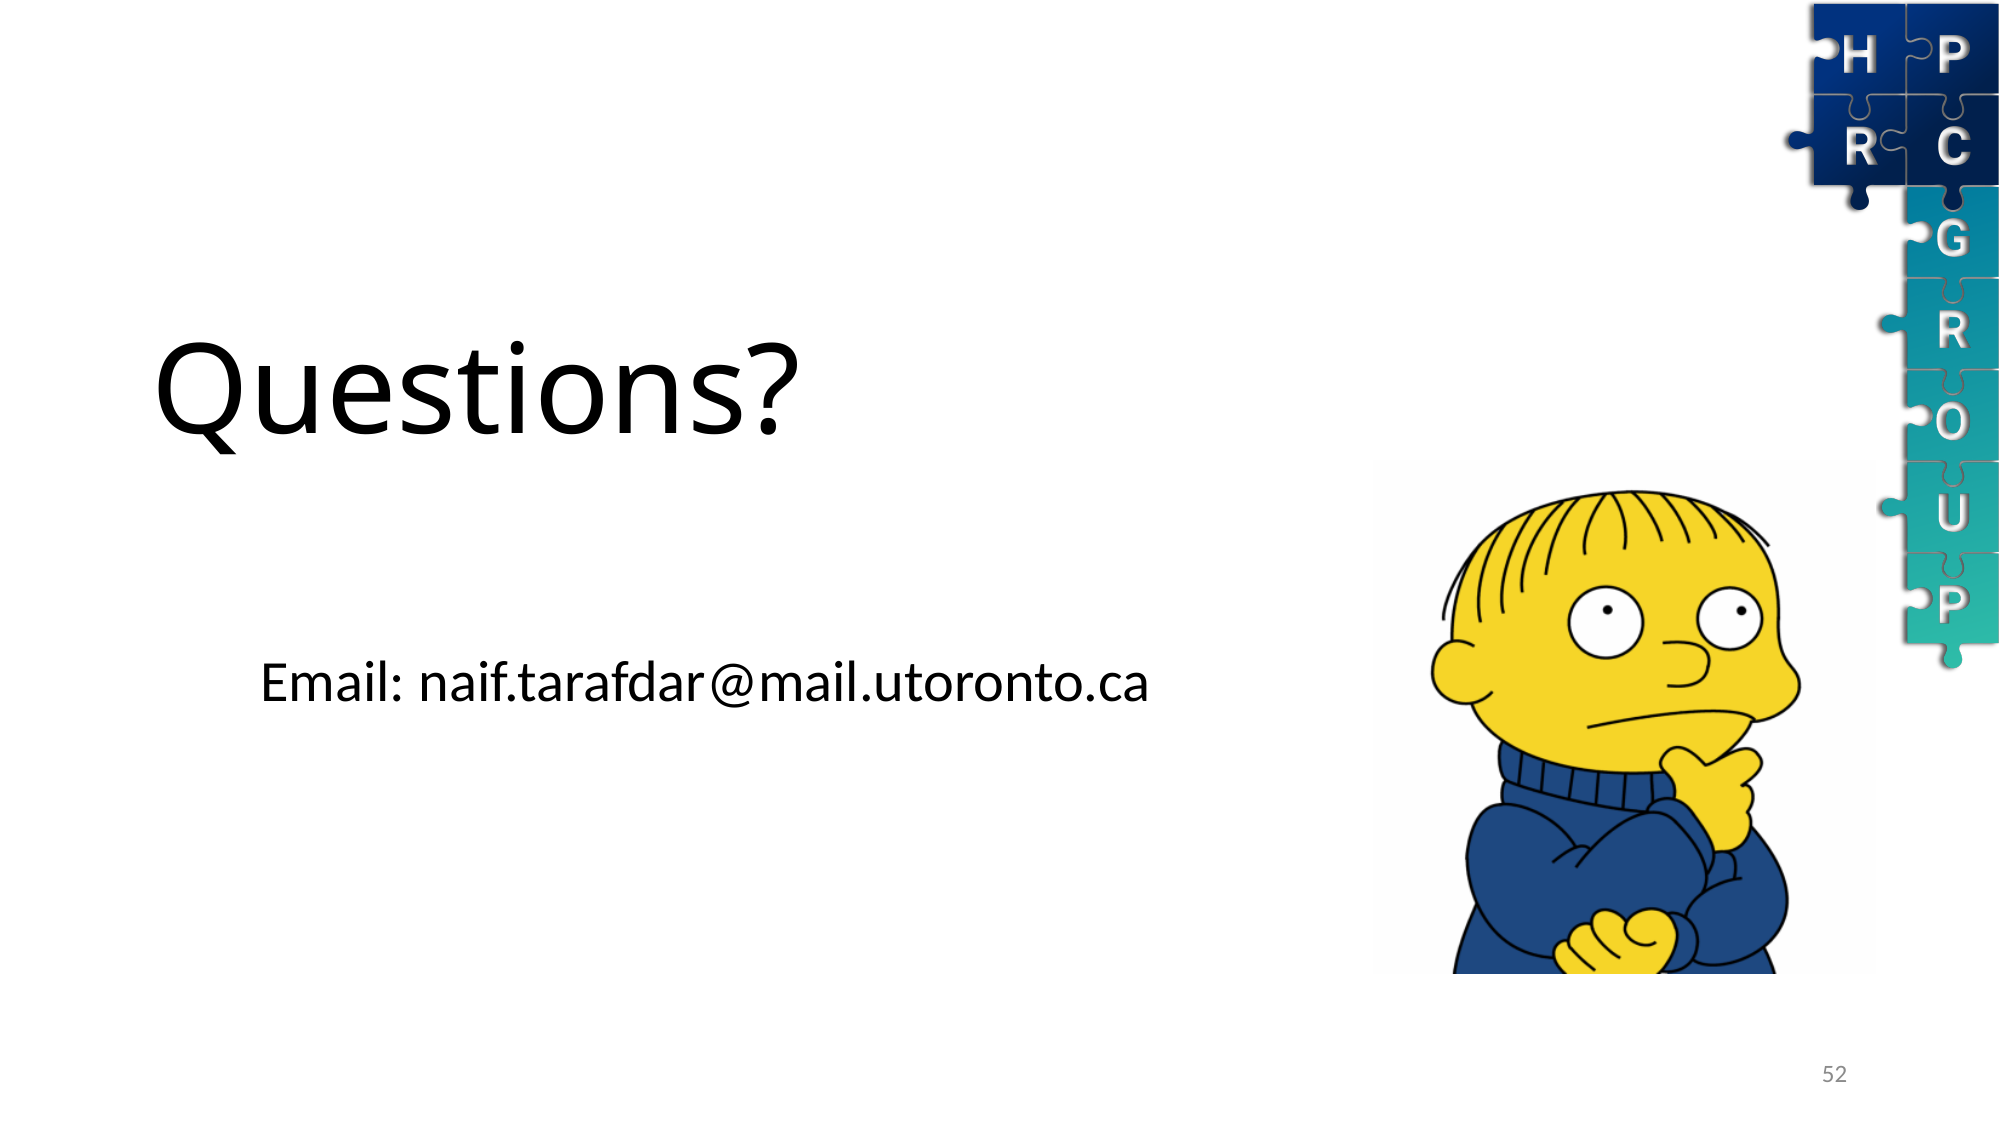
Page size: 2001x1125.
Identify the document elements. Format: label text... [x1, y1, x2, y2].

slide_number 52 [1412, 1042, 1863, 1103]
picture [1373, 0, 2000, 974]
text_box Email: naif.tarafdar@mail.utoronto.ca [245, 635, 1244, 721]
title Questions? [136, 0, 1862, 468]
